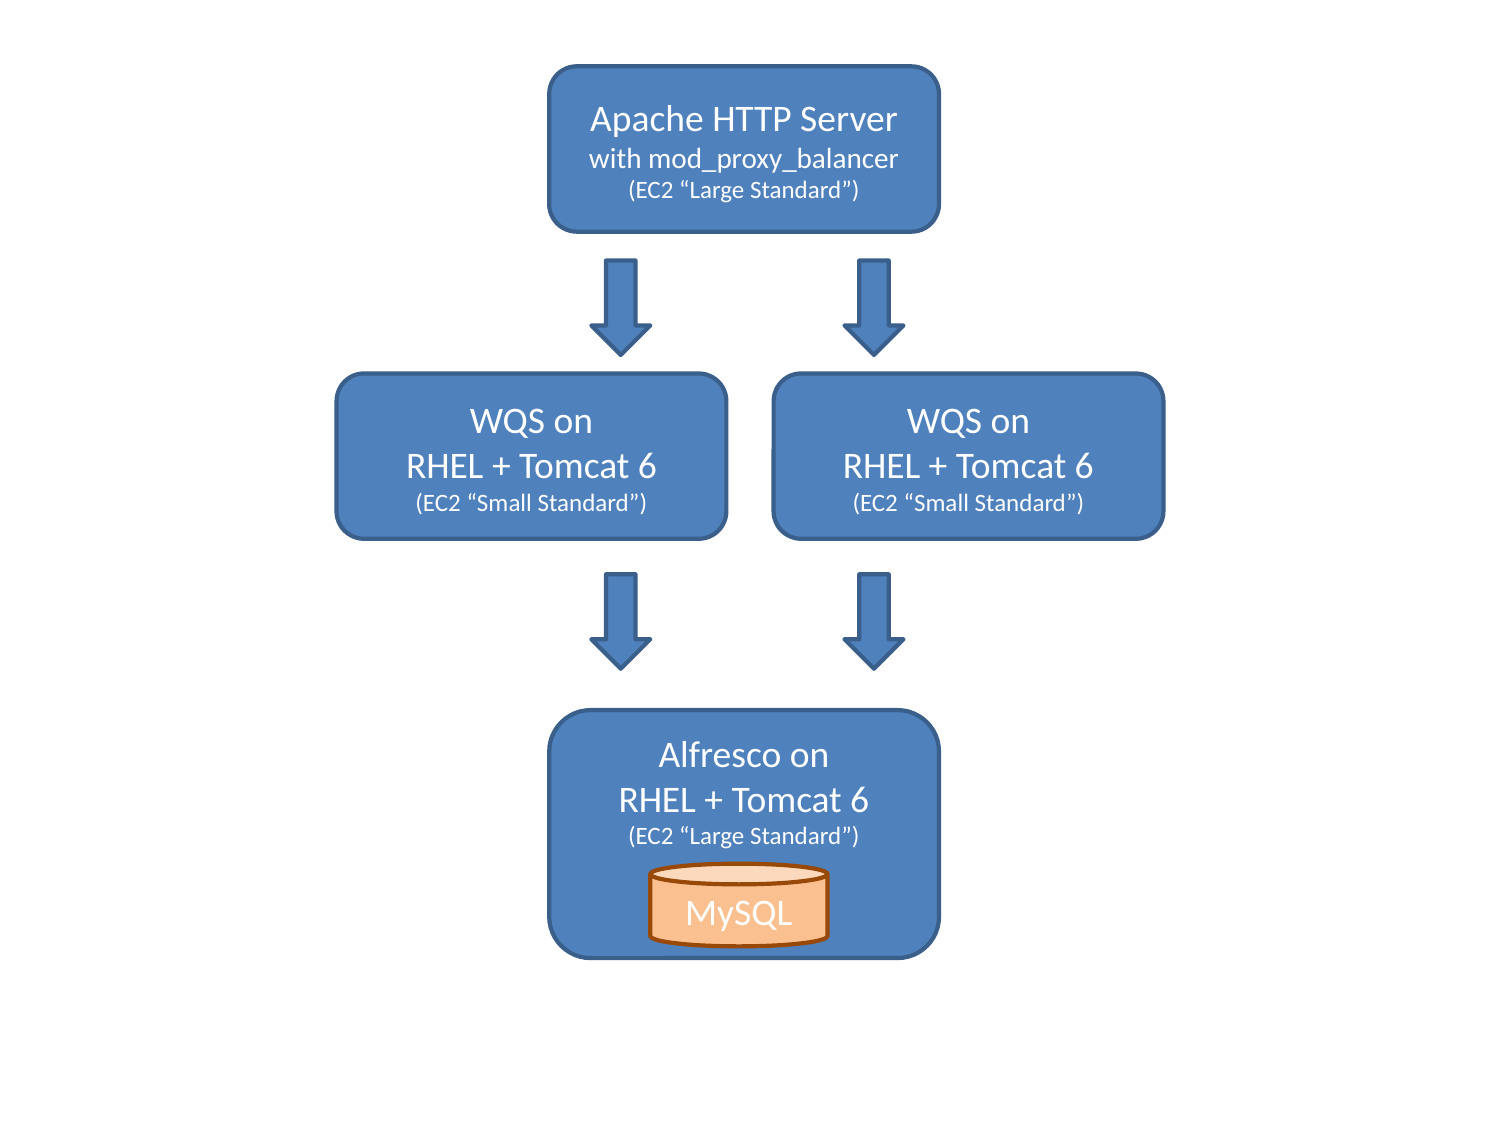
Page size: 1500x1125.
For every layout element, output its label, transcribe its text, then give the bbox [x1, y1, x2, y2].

text_box [842, 258, 906, 358]
text_box WQS on RHEL + Tomcat 6 (EC2 “Small Standard”) [771, 371, 1166, 541]
text_box [589, 572, 653, 671]
text_box WQS on RHEL + Tomcat 6 (EC2 “Small Standard”) [334, 371, 729, 541]
text_box [842, 572, 906, 671]
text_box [548, 709, 940, 959]
text_box [589, 258, 653, 358]
text_box Apache HTTP Server with mod_proxy_balancer (EC2 “Large Standard”) [547, 64, 942, 234]
